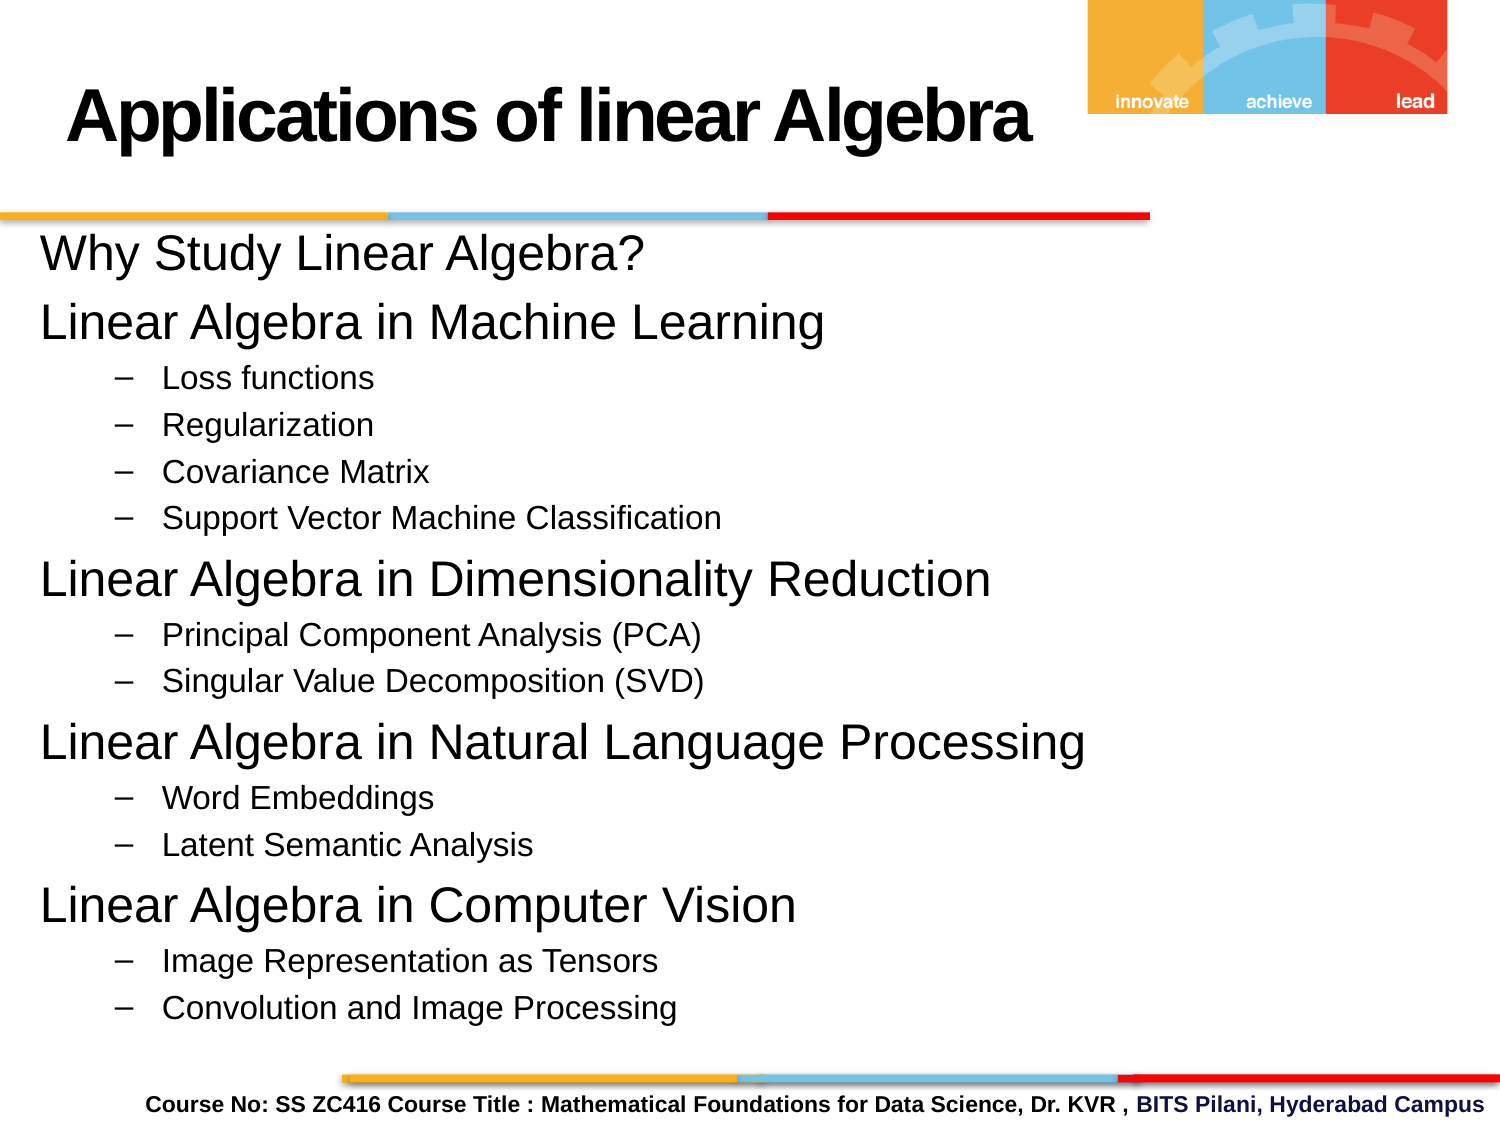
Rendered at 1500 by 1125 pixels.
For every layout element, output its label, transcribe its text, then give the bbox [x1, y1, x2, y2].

list Applications of linear Algebra [50, 24, 1088, 213]
picture [1087, 0, 1448, 114]
list Why Study Linear Algebra? Linear Algebra in Machine Learning Loss functions Regularization Covariance Matrix Support Vector Machine Classification Linear Algebra in Dimensionality Reduction Principal Component Analysis (PCA) Singular Value Decomposition (SVD) Linear Algebra in Natural Language Processing Word Embeddings Latent Semantic Analysis Linear Algebra in Computer Vision Image Representation as Tensors Convolution and Image Processing [24, 212, 1475, 1063]
